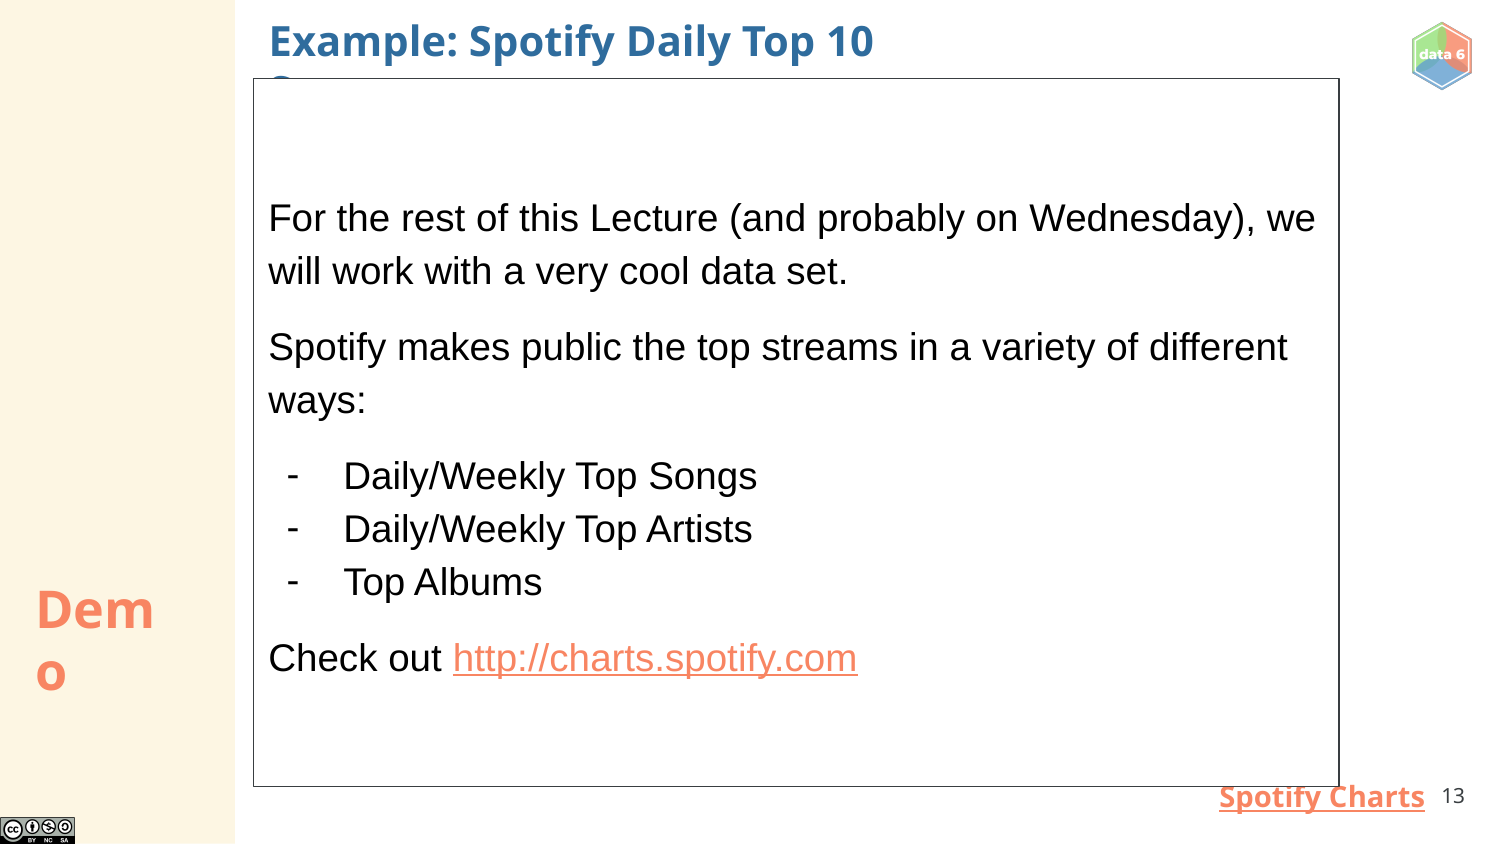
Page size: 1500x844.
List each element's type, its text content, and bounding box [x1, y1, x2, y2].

title Example: Spotify Daily Top 10 Songs [253, 0, 981, 65]
picture [1404, 18, 1480, 94]
slide_number ‹#› [1441, 764, 1480, 830]
text_box For the rest of this Lecture (and probably on Wednesday), we will work with a very cool data set. Spotify makes public the top streams in a variety of different ways: Daily/Weekly Top Songs Daily/Weekly Top Artists Top Albums Check out http://charts.spotify.com [253, 78, 1340, 787]
picture [0, 817, 75, 844]
text_box Spotify Charts [636, 763, 1441, 834]
